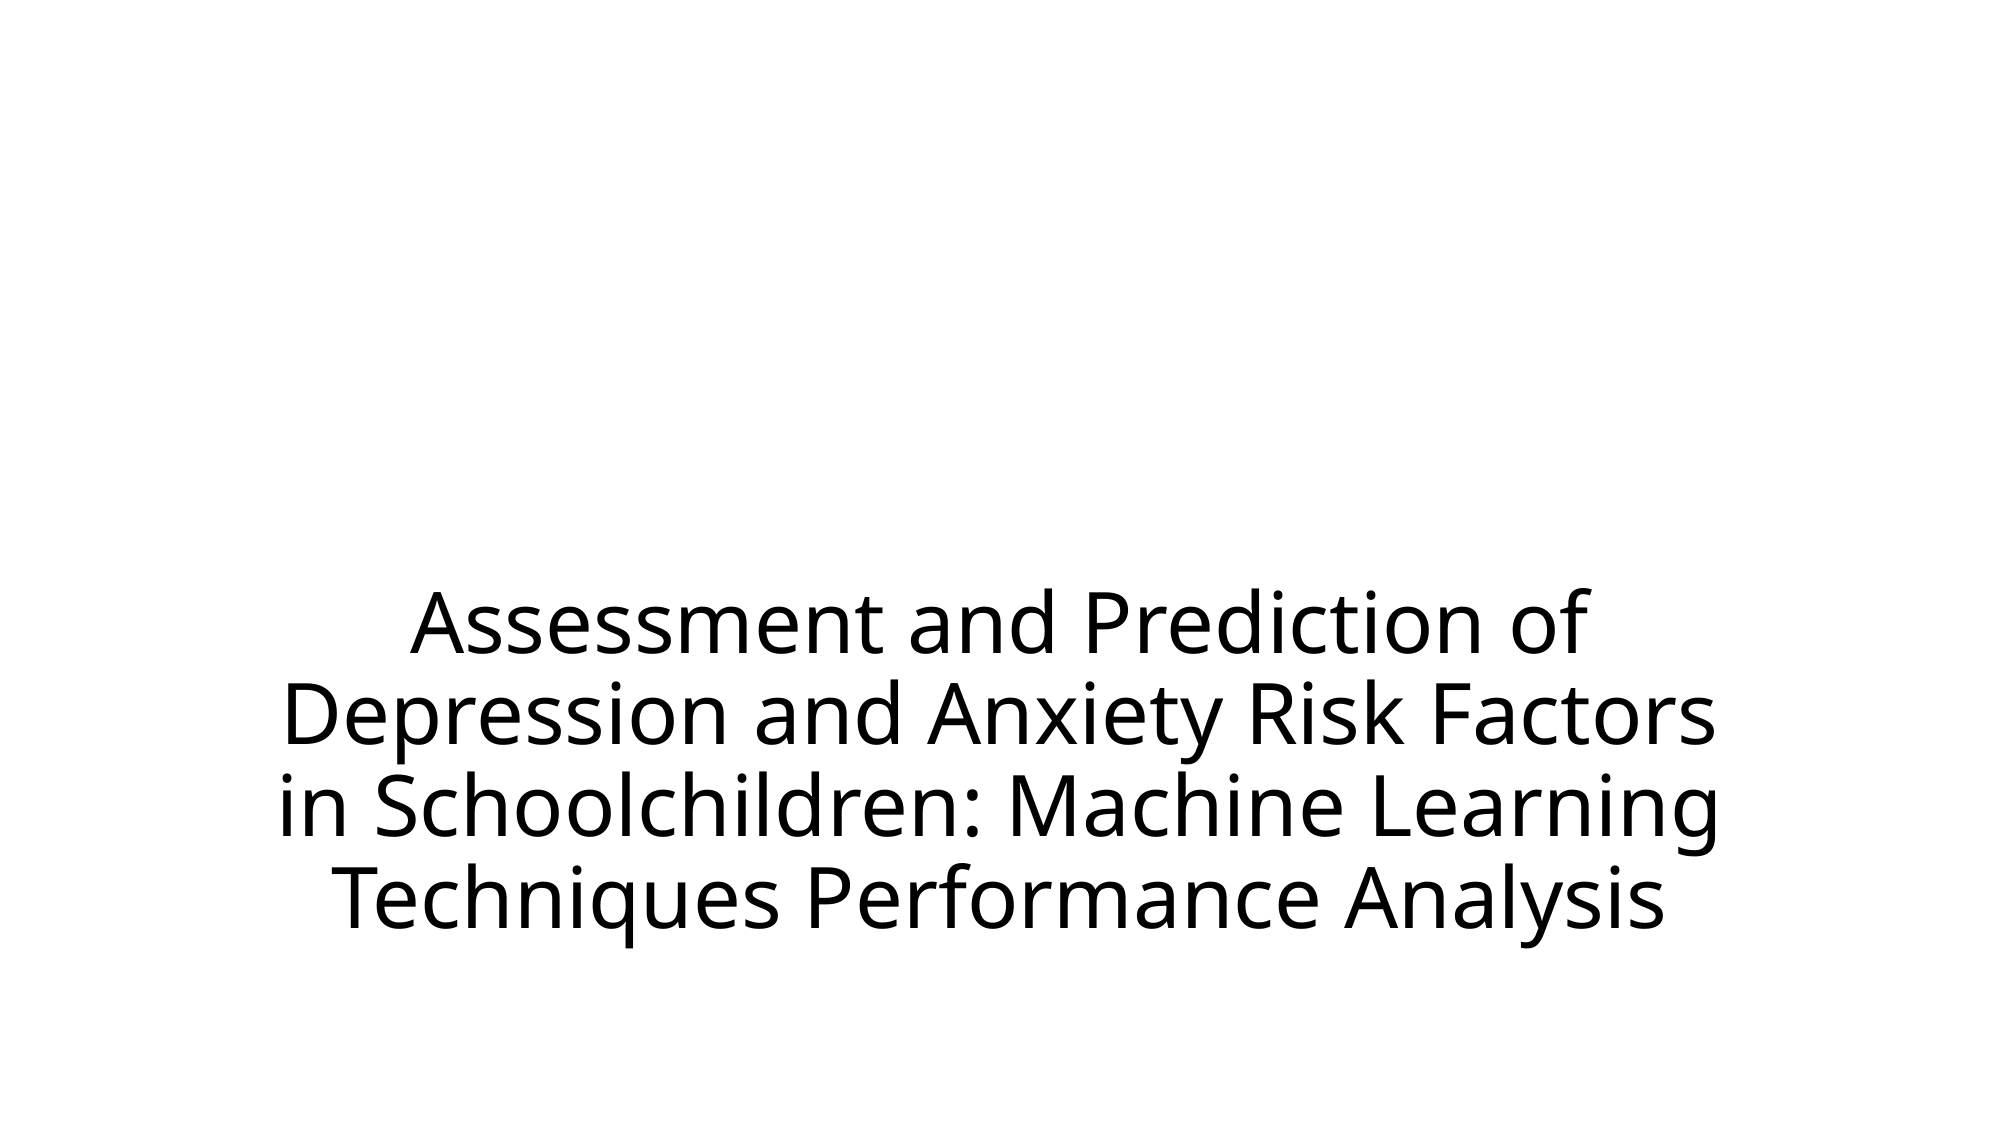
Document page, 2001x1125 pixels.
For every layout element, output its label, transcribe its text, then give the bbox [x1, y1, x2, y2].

title Assessment and Prediction of Depression and Anxiety Risk Factors in Schoolchildren: Machine Learning Techniques Performance Analysis [249, 562, 1750, 955]
